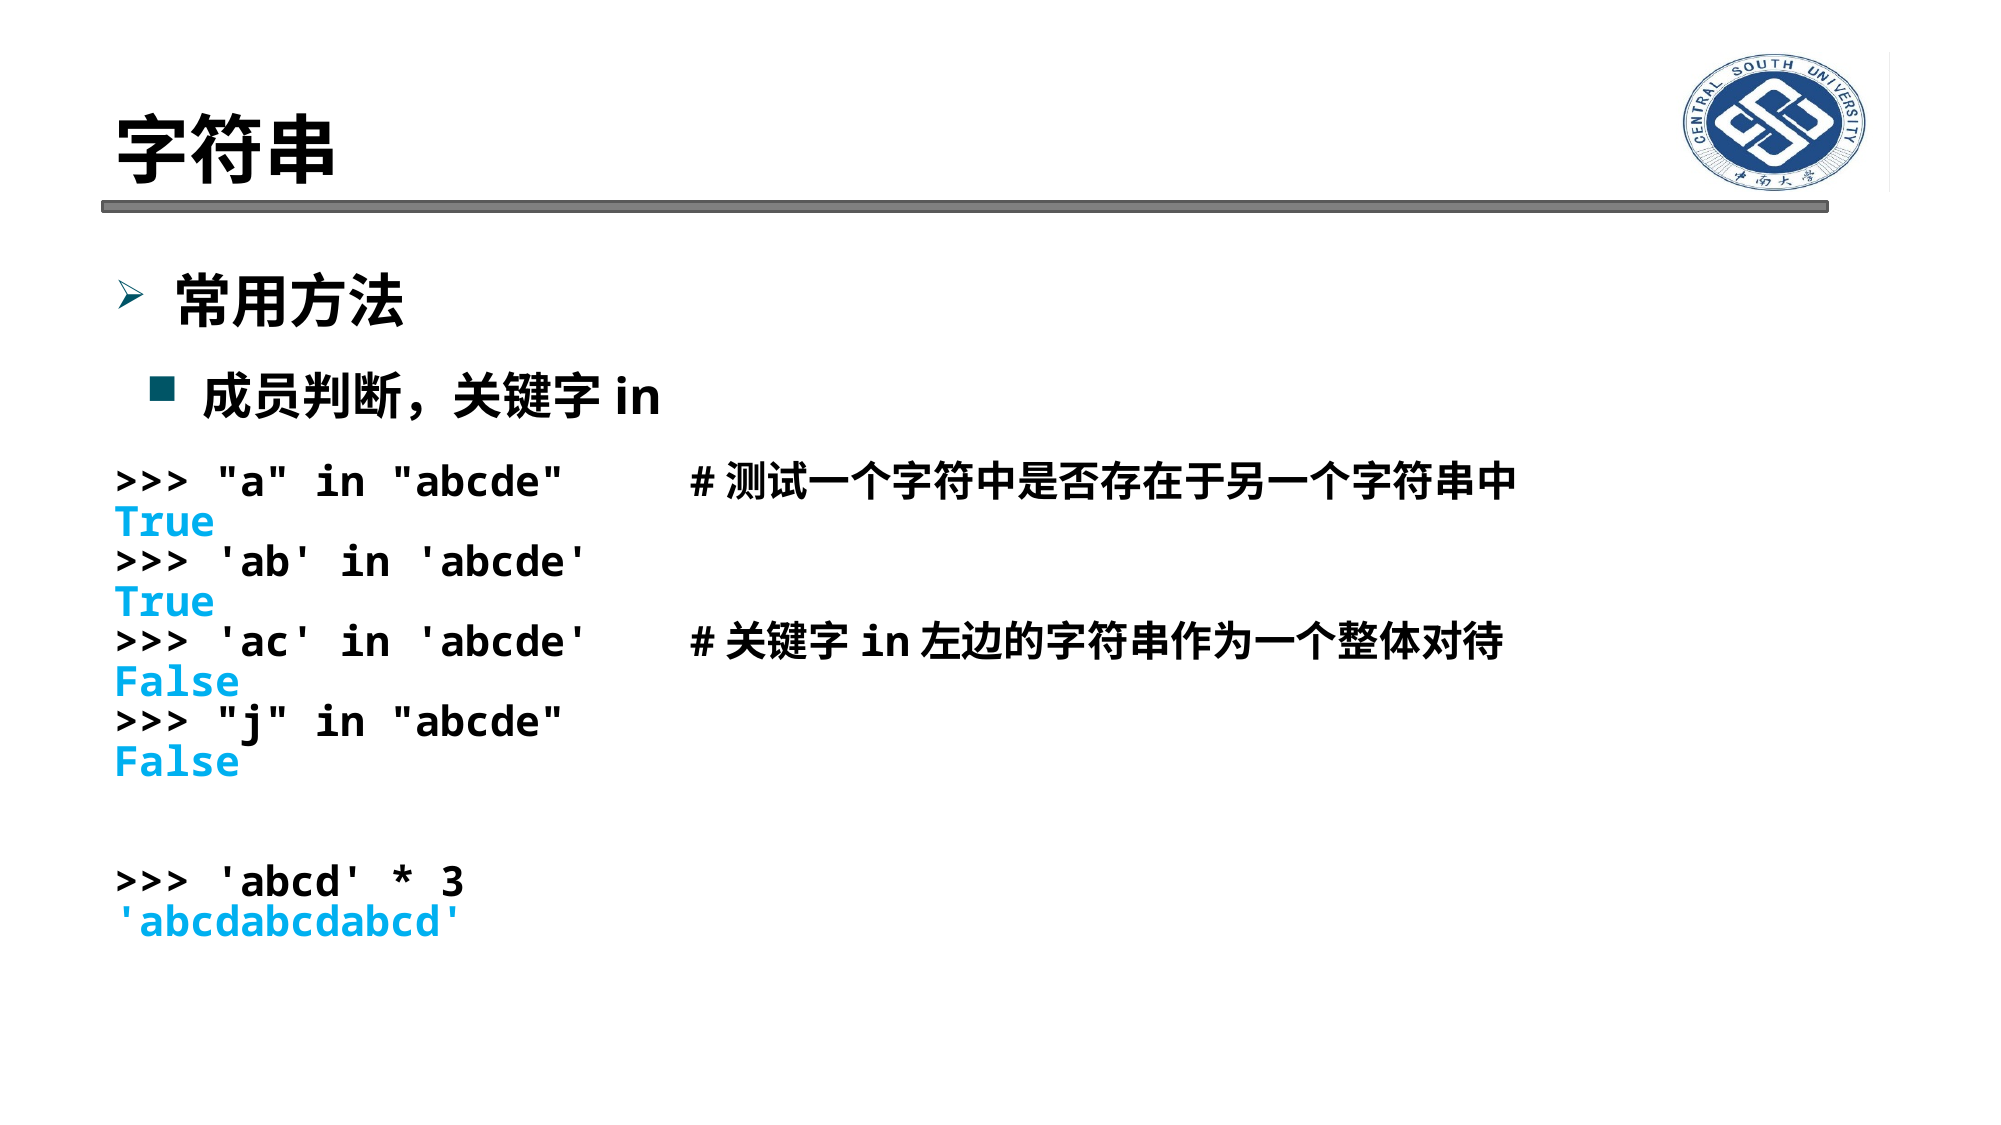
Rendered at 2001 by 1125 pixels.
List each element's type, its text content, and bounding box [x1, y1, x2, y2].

list 常用方法 成员判断，关键字in >>> "a" in "abcde" #测试一个字符中是否存在于另一个字符串中 True >>> 'ab' in 'abcde' True >>> 'ac' in 'abcde' #关键字in左边的字符串作为一个整体对待 False >>> "j" in "abcde" False >>> 'abcd' * 3 'abcdabcdabcd' [99, 222, 1917, 1026]
picture [1805, 52, 1890, 192]
title 字符串 [99, 12, 1805, 200]
